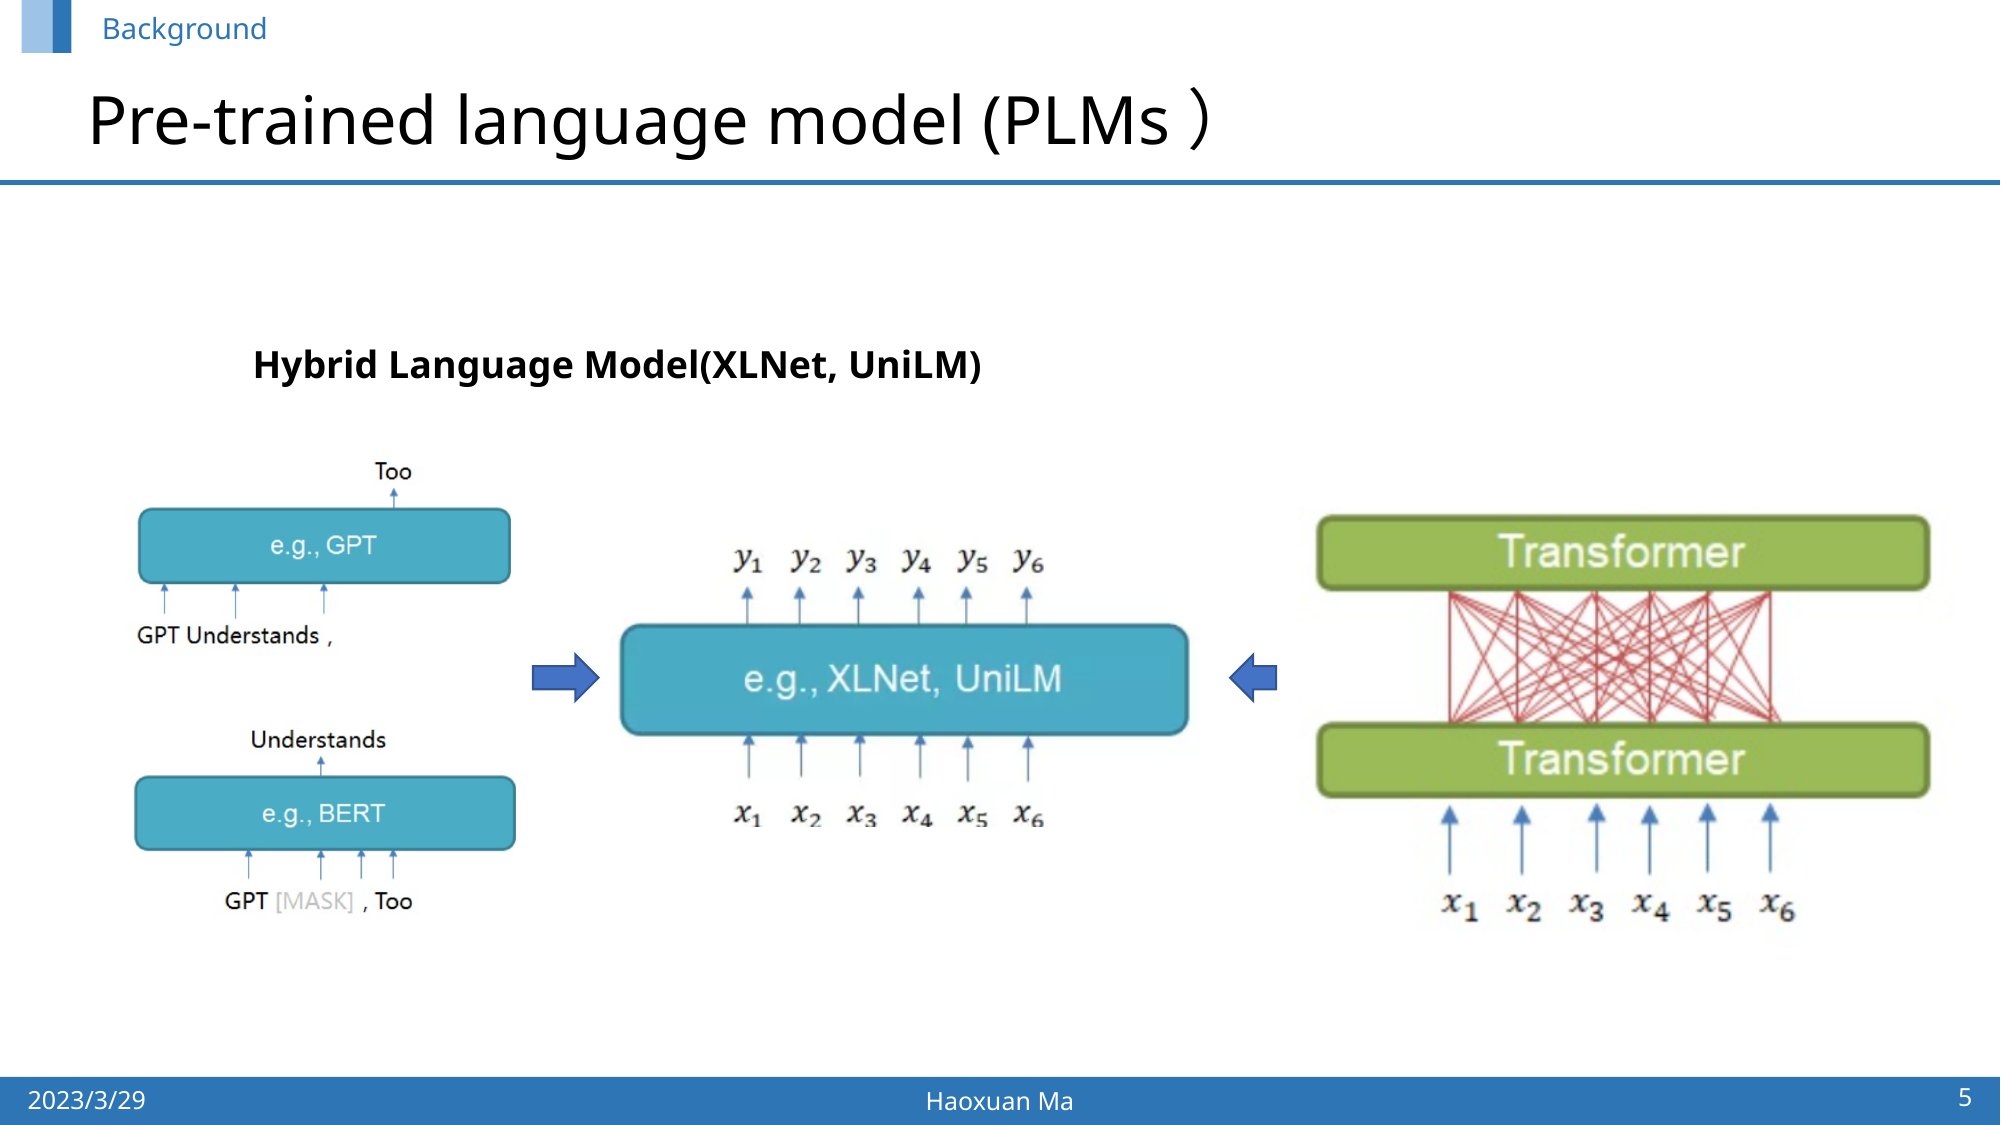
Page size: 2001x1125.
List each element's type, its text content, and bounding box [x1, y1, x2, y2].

title Pre-trained language model (PLMs） [72, 77, 1491, 168]
picture [1291, 470, 1959, 948]
text_box [531, 652, 578, 704]
text_box Hybrid Language Model(XLNet, UniLM) [237, 311, 1259, 394]
text_box [1231, 652, 1278, 704]
list Background [86, 6, 818, 53]
picture [578, 508, 1231, 828]
slide_number 5 [1887, 1073, 1988, 1124]
footer Haoxuan Ma [662, 1077, 1338, 1124]
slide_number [12, 1076, 463, 1123]
picture [126, 714, 531, 919]
picture [126, 442, 518, 655]
